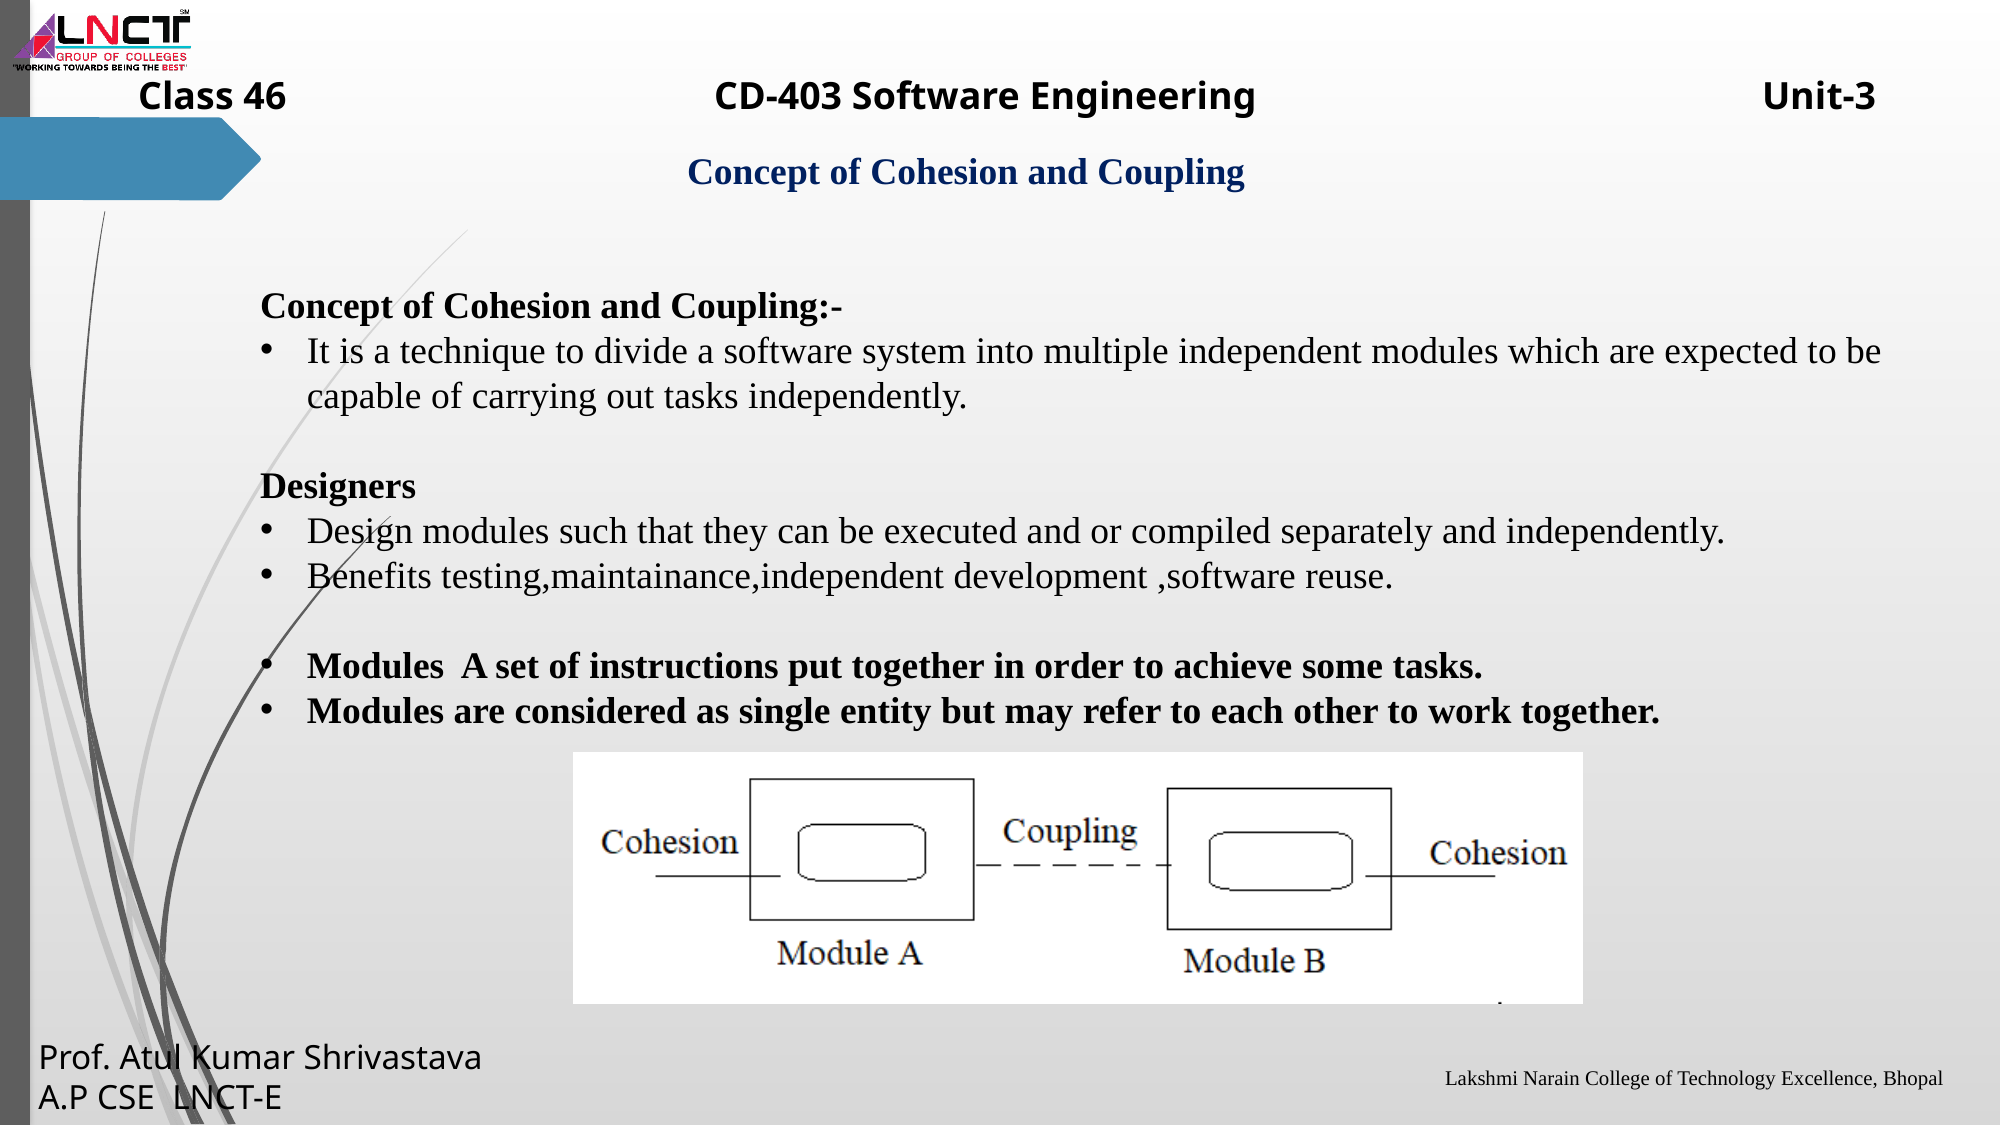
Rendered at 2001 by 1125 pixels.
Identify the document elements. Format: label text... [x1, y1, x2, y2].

picture [572, 751, 1583, 1005]
picture [0, 0, 206, 95]
text_box Concept of Cohesion and Coupling:- It is a technique to divide a software system into multiple independent modules which are expected to be capable of carrying out tasks independently. Designers Design modules such that they can be executed and or compiled separately and independently. Benefits testing,maintainance,independent development ,software reuse. Modules A set of instructions put together in order to achieve some tasks. Modules are considered as single entity but may refer to each other to work together. [245, 273, 1939, 738]
